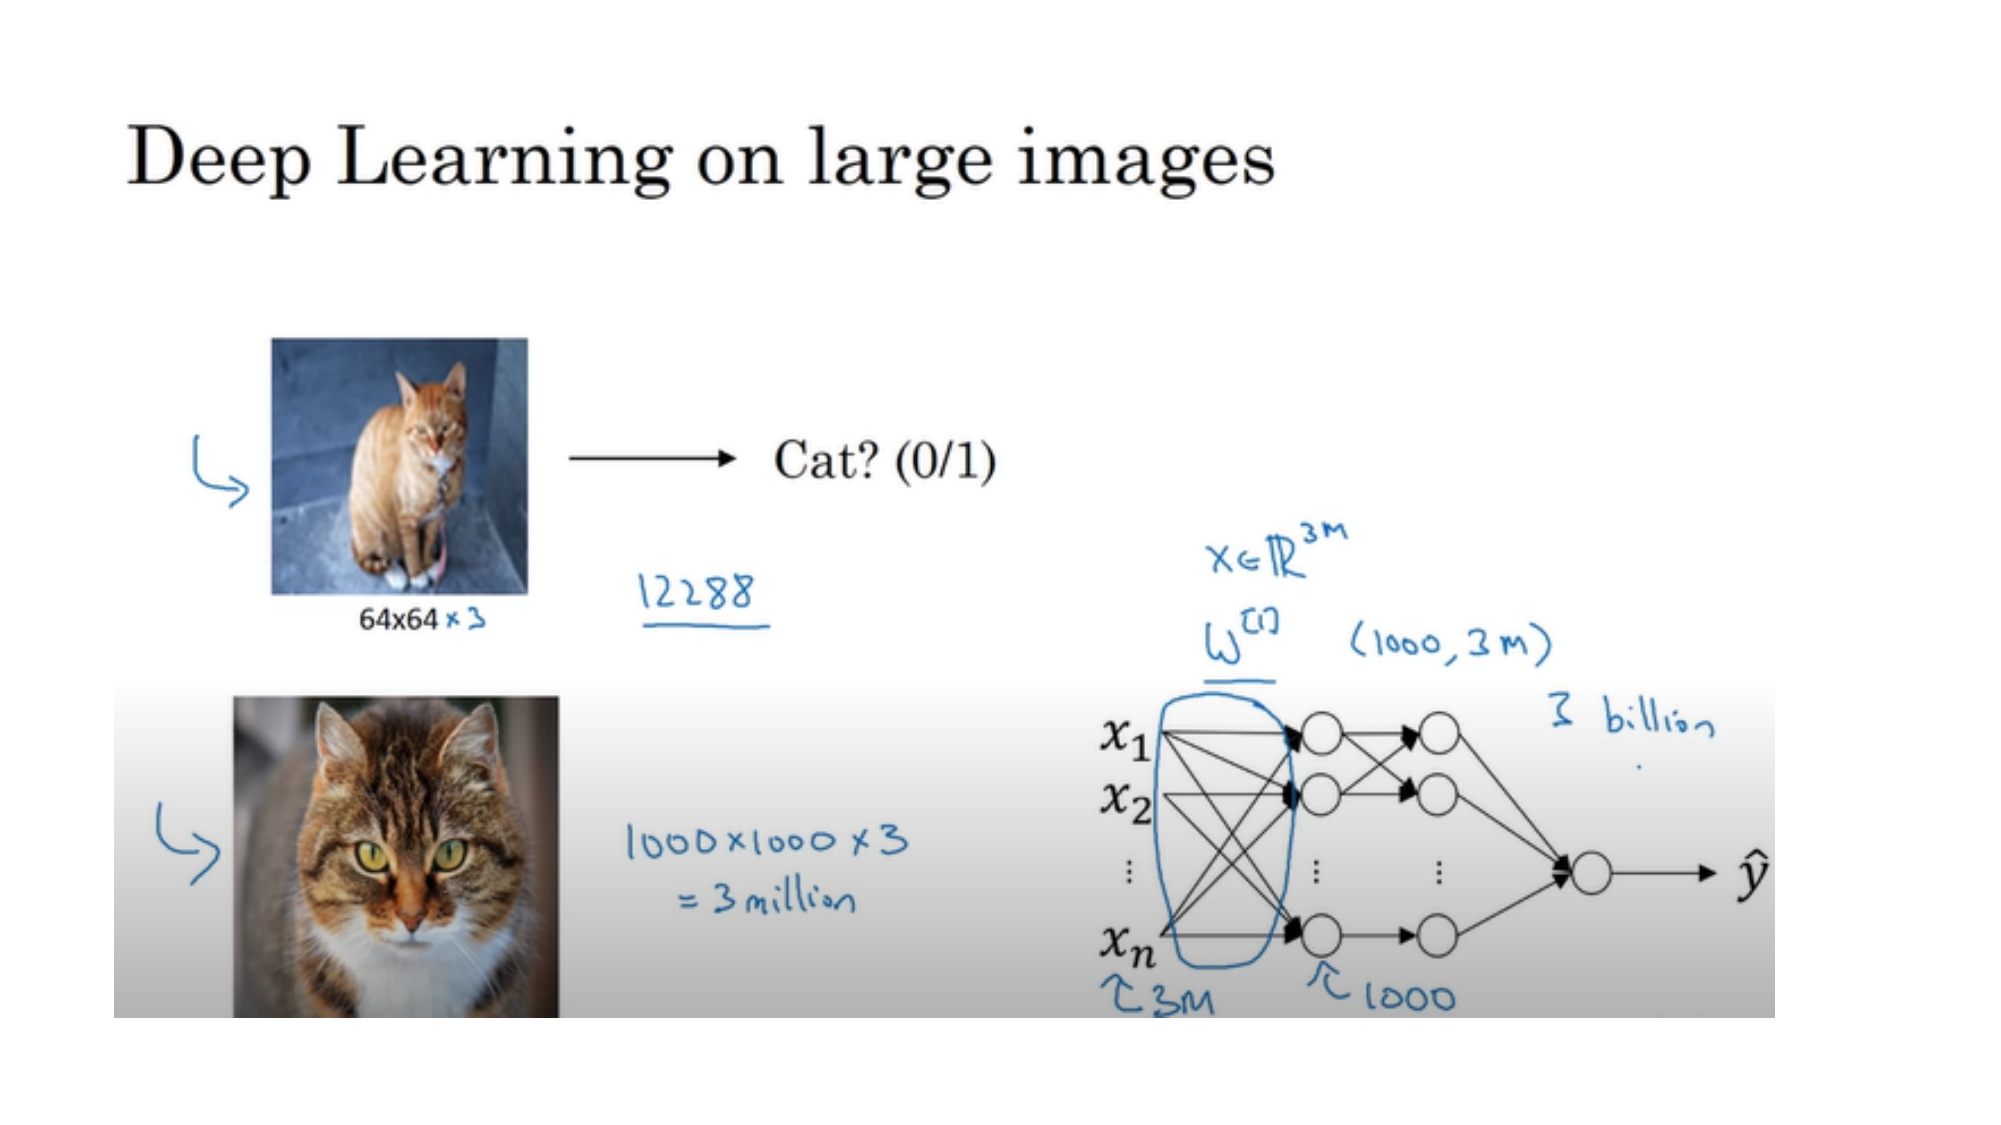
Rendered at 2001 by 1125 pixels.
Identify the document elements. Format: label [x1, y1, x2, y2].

list [114, 107, 1775, 1018]
